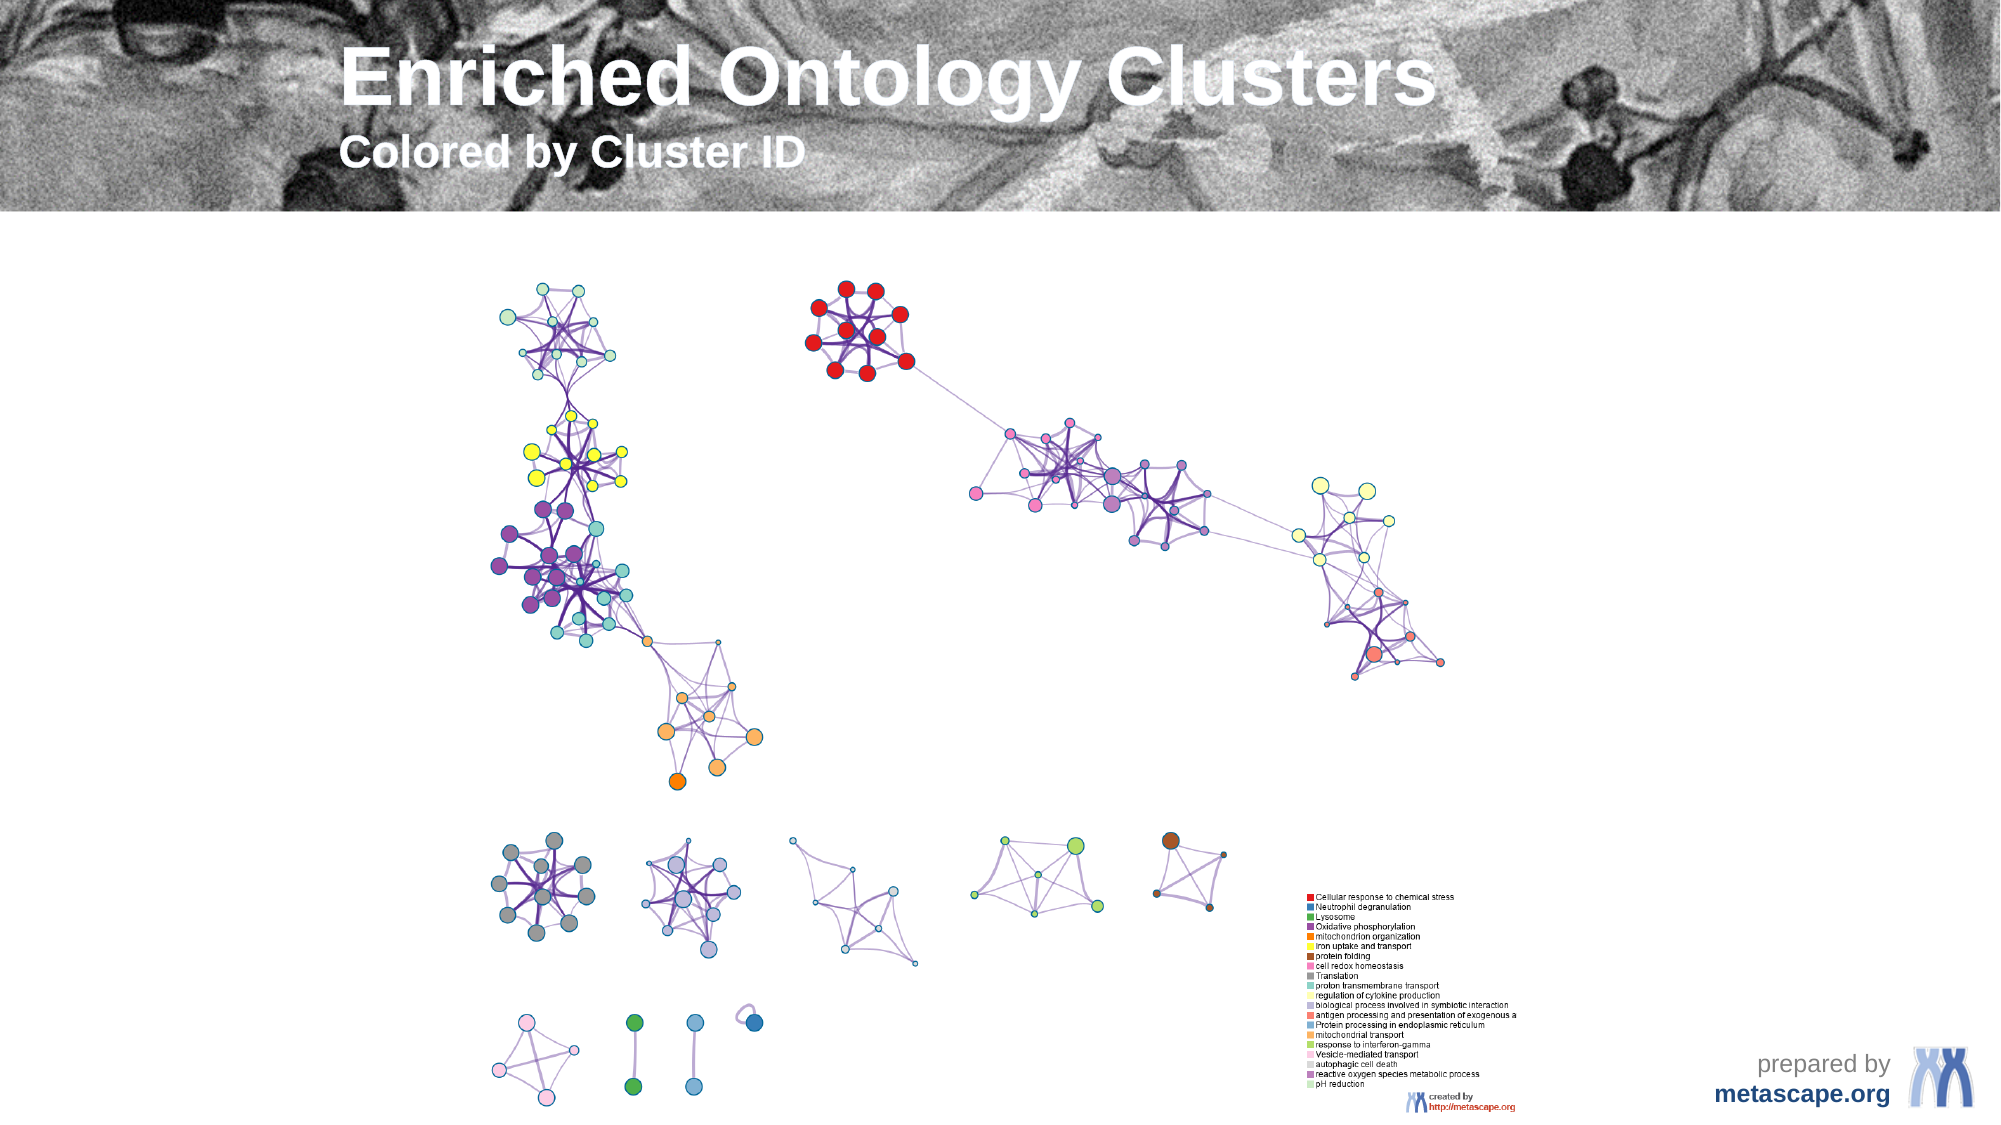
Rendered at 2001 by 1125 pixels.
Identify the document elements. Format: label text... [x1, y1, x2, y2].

picture [0, 0, 2001, 1125]
title Enriched Ontology Clusters Colored by Cluster ID [323, 11, 1501, 187]
